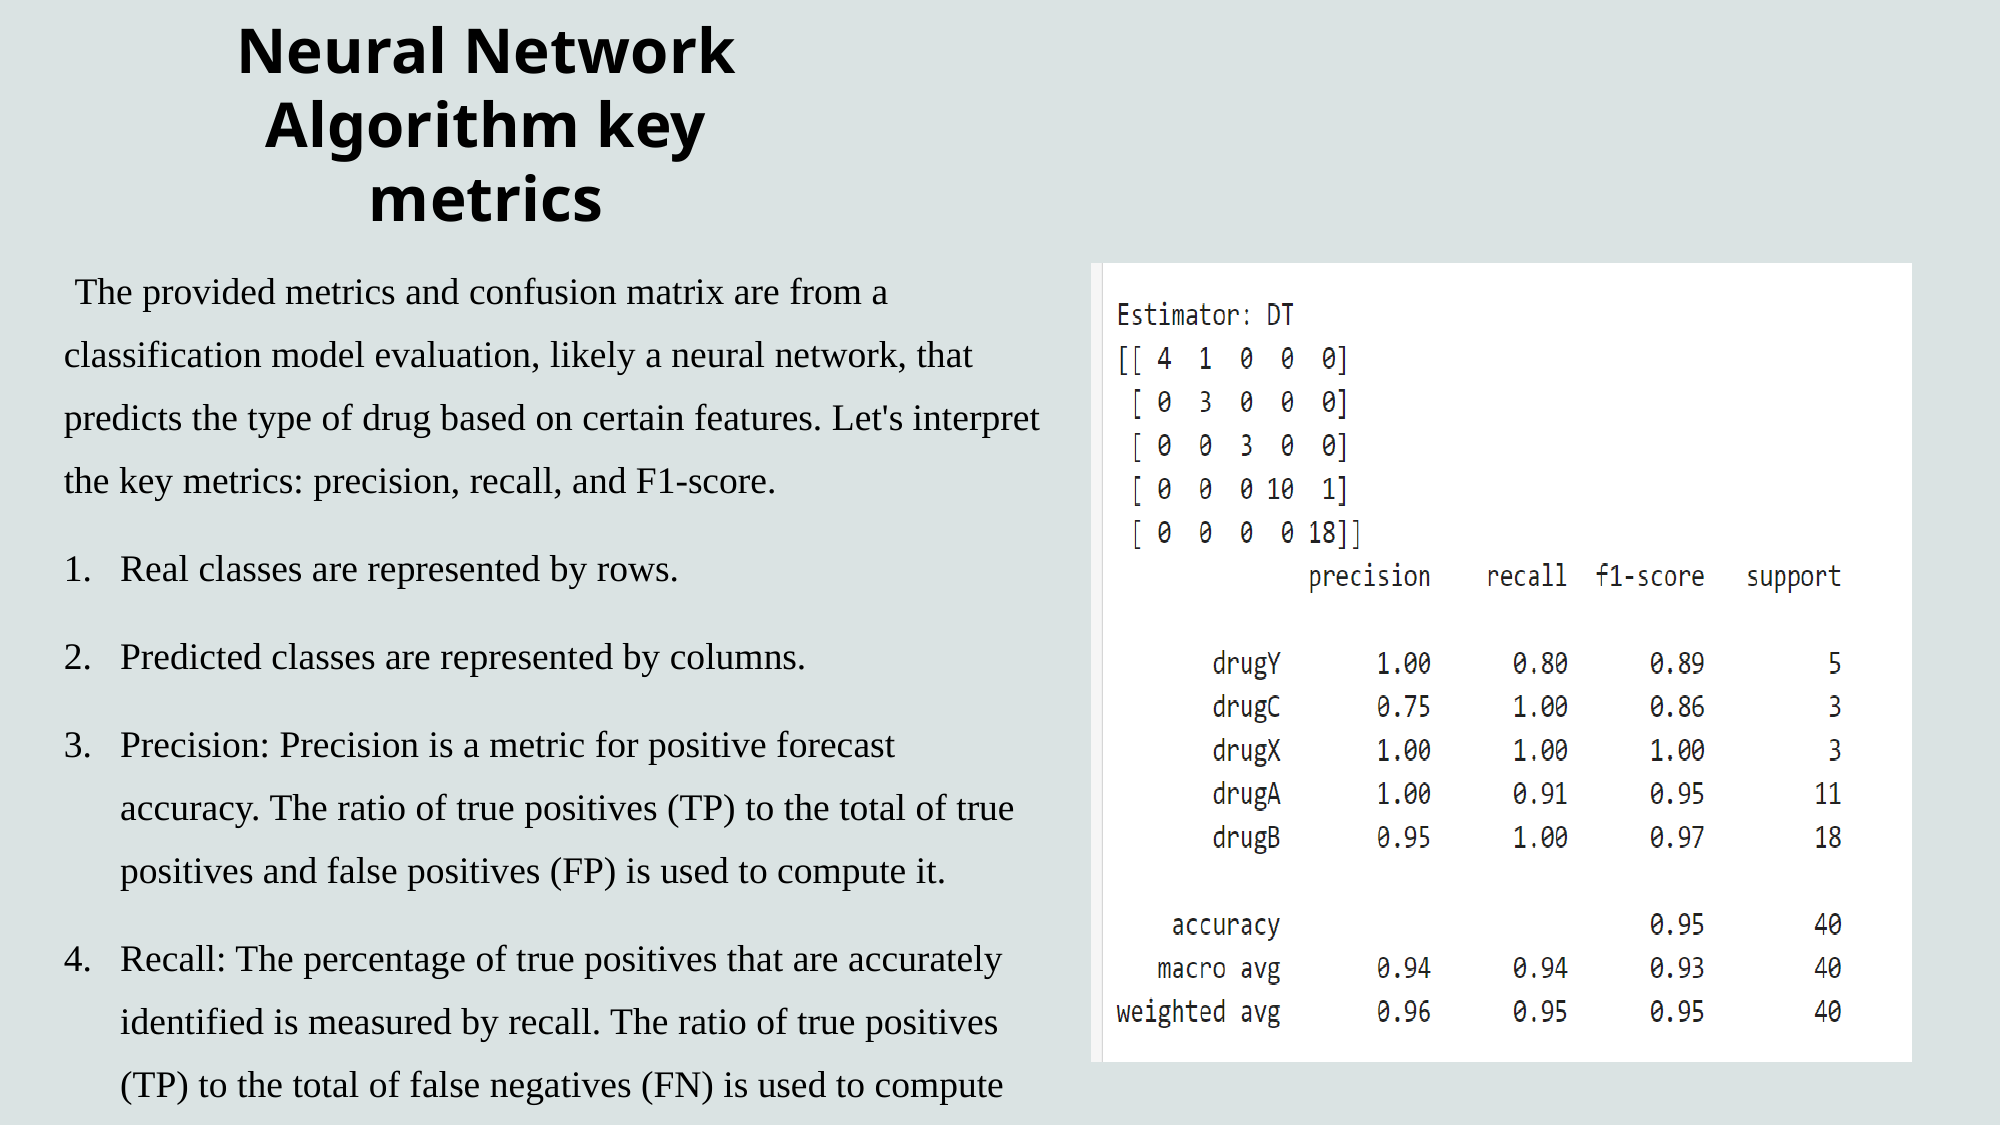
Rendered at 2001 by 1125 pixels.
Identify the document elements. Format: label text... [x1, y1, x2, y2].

text_box Neural Network Algorithm key metrics [151, 3, 821, 241]
picture [1090, 263, 1912, 1063]
text_box The provided metrics and confusion matrix are from a classification model evaluation, likely a neural network, that predicts the type of drug based on certain features. Let's interpret the key metrics: precision, recall, and F1-score. Real classes are represented by rows. Predicted classes are represented by columns. Precision: Precision is a metric for positive forecast accuracy. The ratio of true positives (TP) to the total of true positives and false positives (FP) is used to compute it. Recall: The percentage of true positives that are accurately identified is measured by recall. The ratio of true positives (TP) to the total of false negatives (FN) is used to compute it. [48, 241, 1060, 930]
